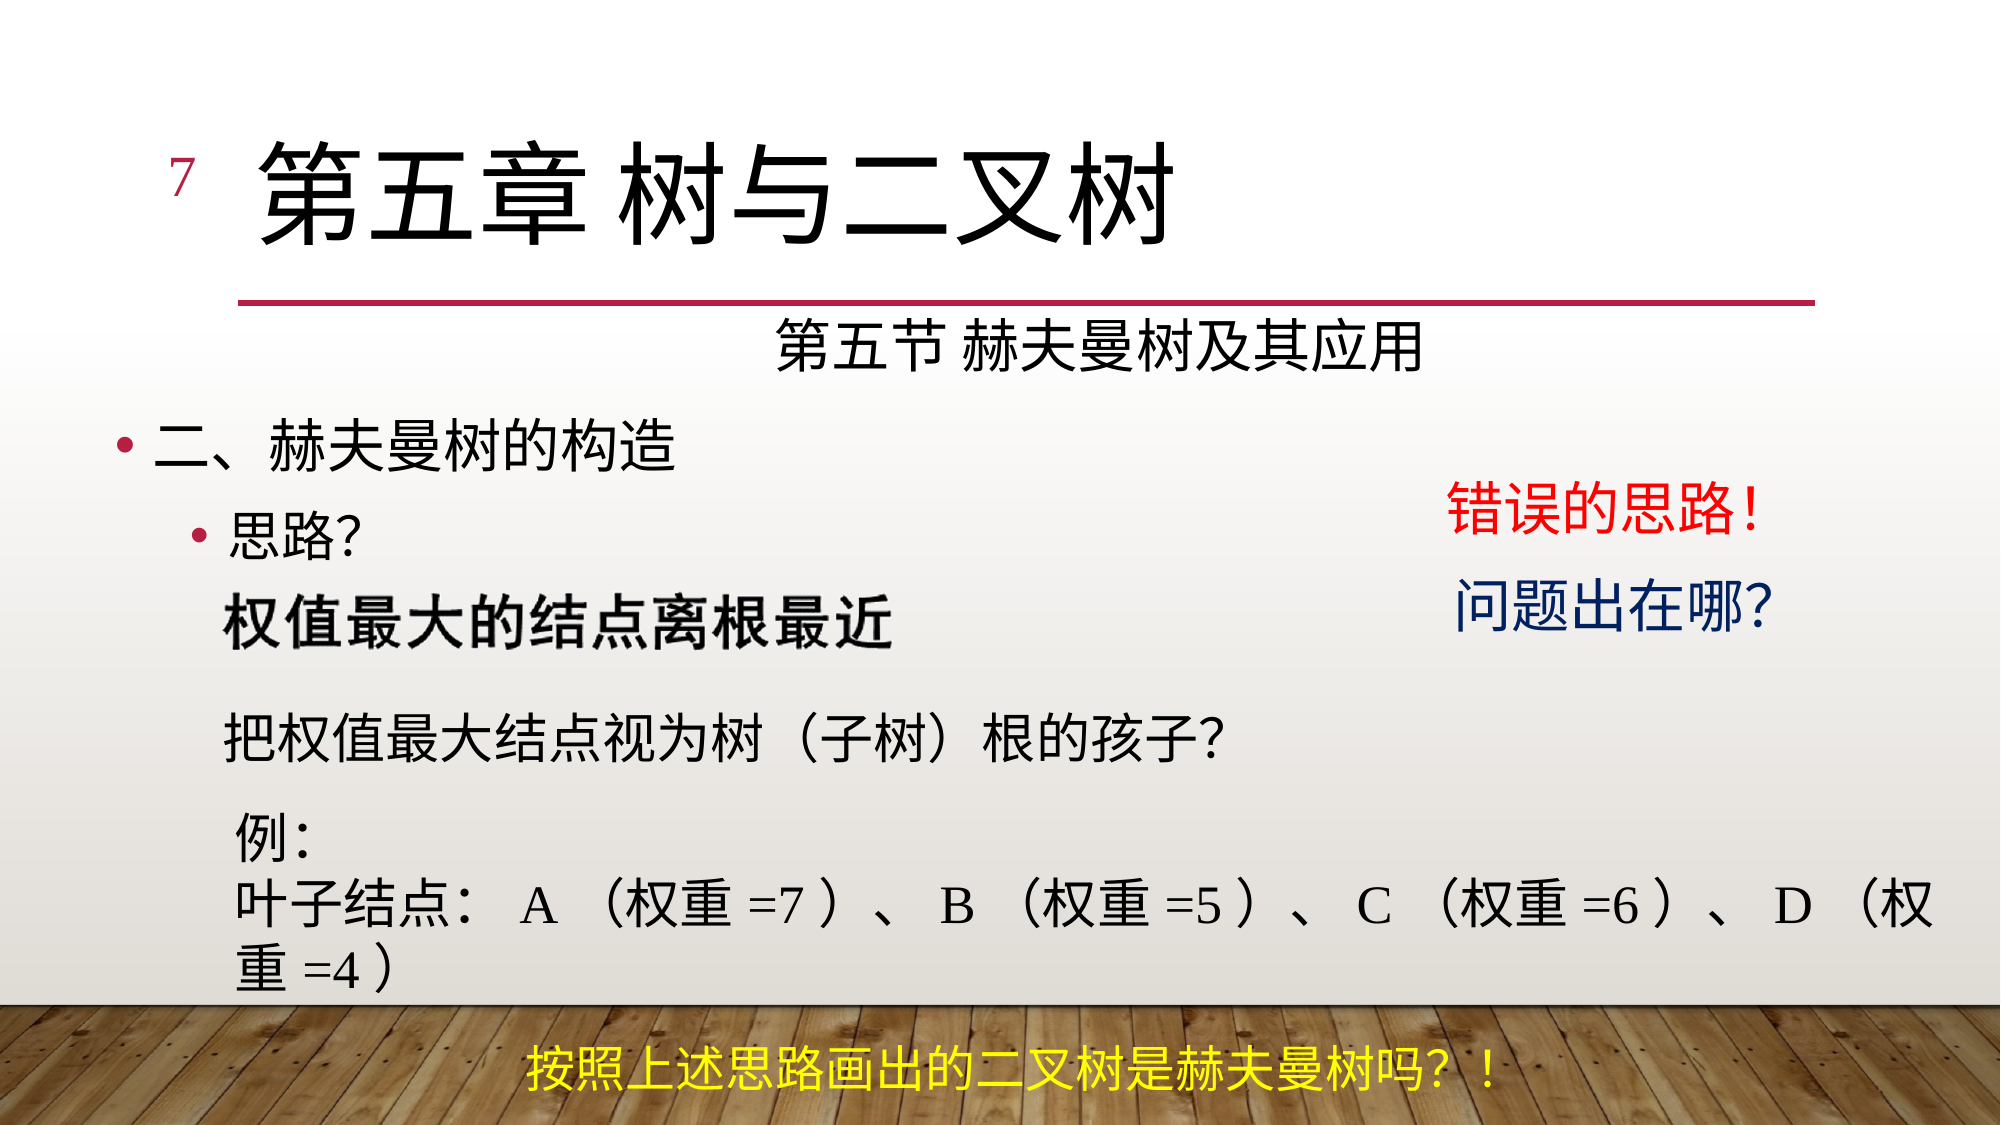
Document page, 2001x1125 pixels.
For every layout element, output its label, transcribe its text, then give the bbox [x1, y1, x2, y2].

text_box 例： 叶子结点：A（权重=7）、B（权重=5）、C（权重=6）、D（权重=4） [145, 796, 1975, 1007]
text_box 把权值最大结点视为树（子树）根的孩子？ [133, 696, 1963, 777]
picture [211, 582, 905, 662]
picture [0, 1005, 2000, 1125]
text_box 按照上述思路画出的二叉树是赫夫曼树吗？！ [510, 1029, 1541, 1105]
text_box 问题出在哪？ [1438, 561, 1818, 647]
text_box 第五节 赫夫曼树及其应用 [758, 301, 1666, 387]
list 二、赫夫曼树的构造 思路？ [100, 387, 1900, 1088]
slide_number 7 [78, 131, 212, 214]
text_box 错误的思路！ [1430, 465, 1810, 550]
title 第五章 树与二叉树 [238, 131, 1814, 305]
